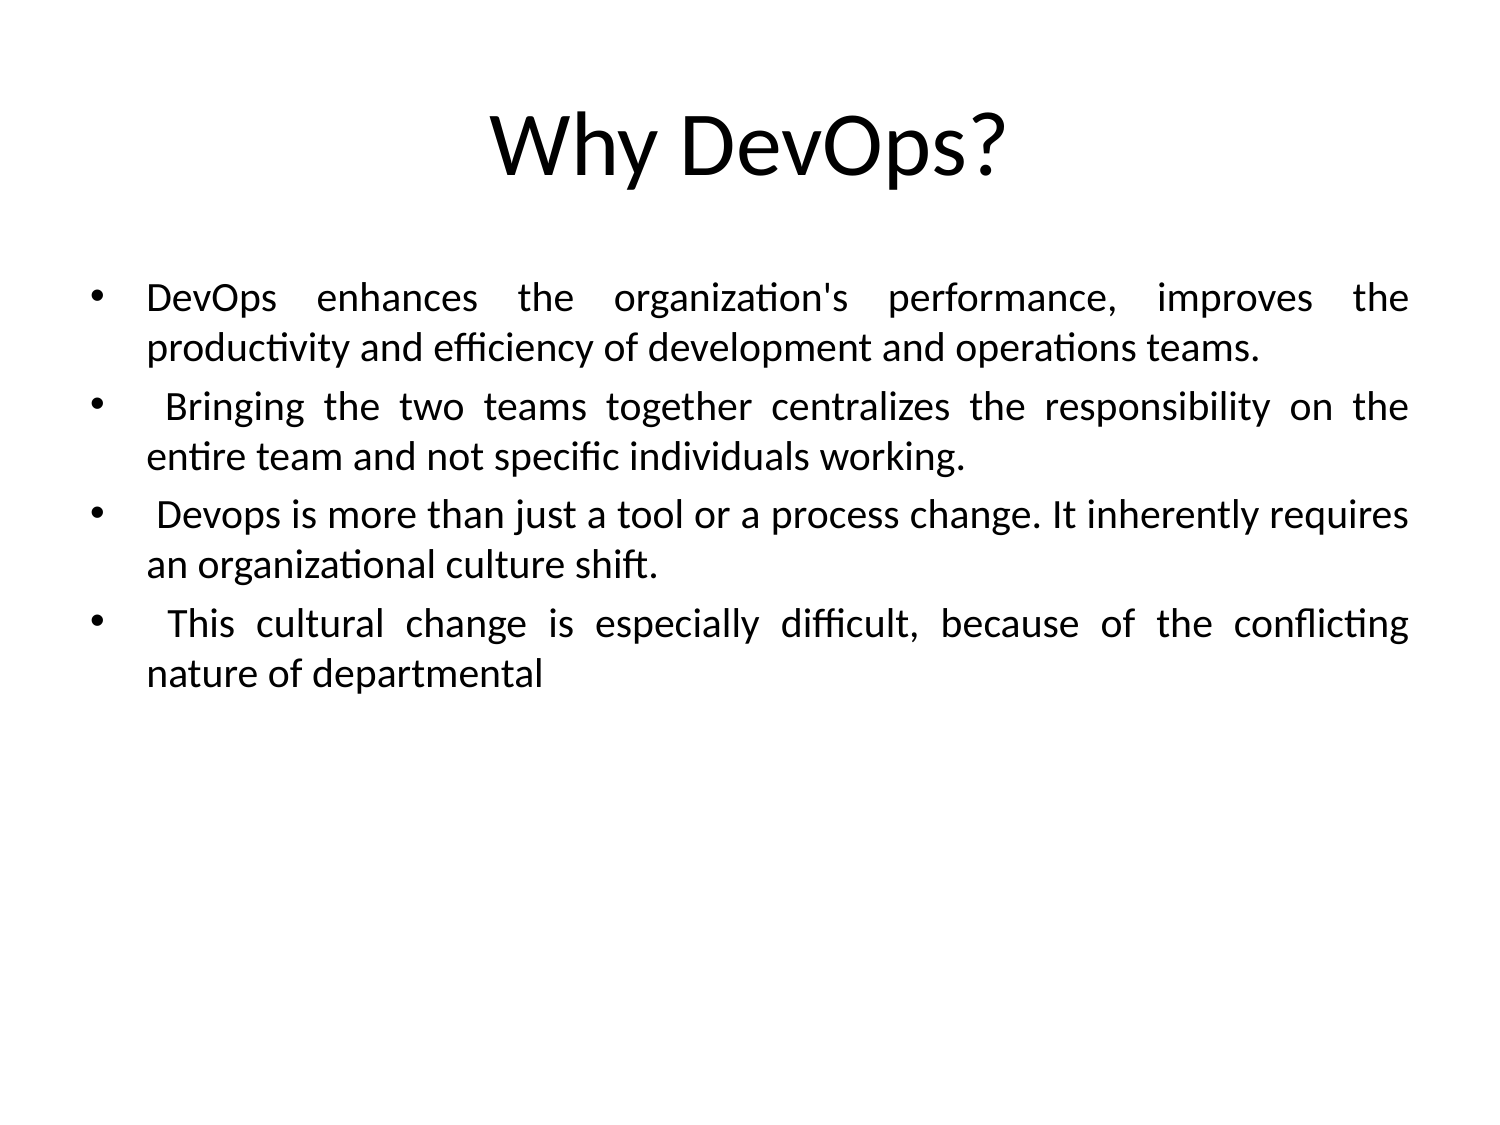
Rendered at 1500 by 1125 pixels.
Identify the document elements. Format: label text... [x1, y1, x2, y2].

title Why DevOps? [75, 45, 1425, 233]
list DevOps enhances the organization's performance, improves the productivity and efficiency of development and operations teams. Bringing the two teams together centralizes the responsibility on the entire team and not specific individuals working. Devops is more than just a tool or a process change. It inherently requires an organizational culture shift. This cultural change is especially difficult, because of the conflicting nature of departmental [75, 262, 1425, 1005]
